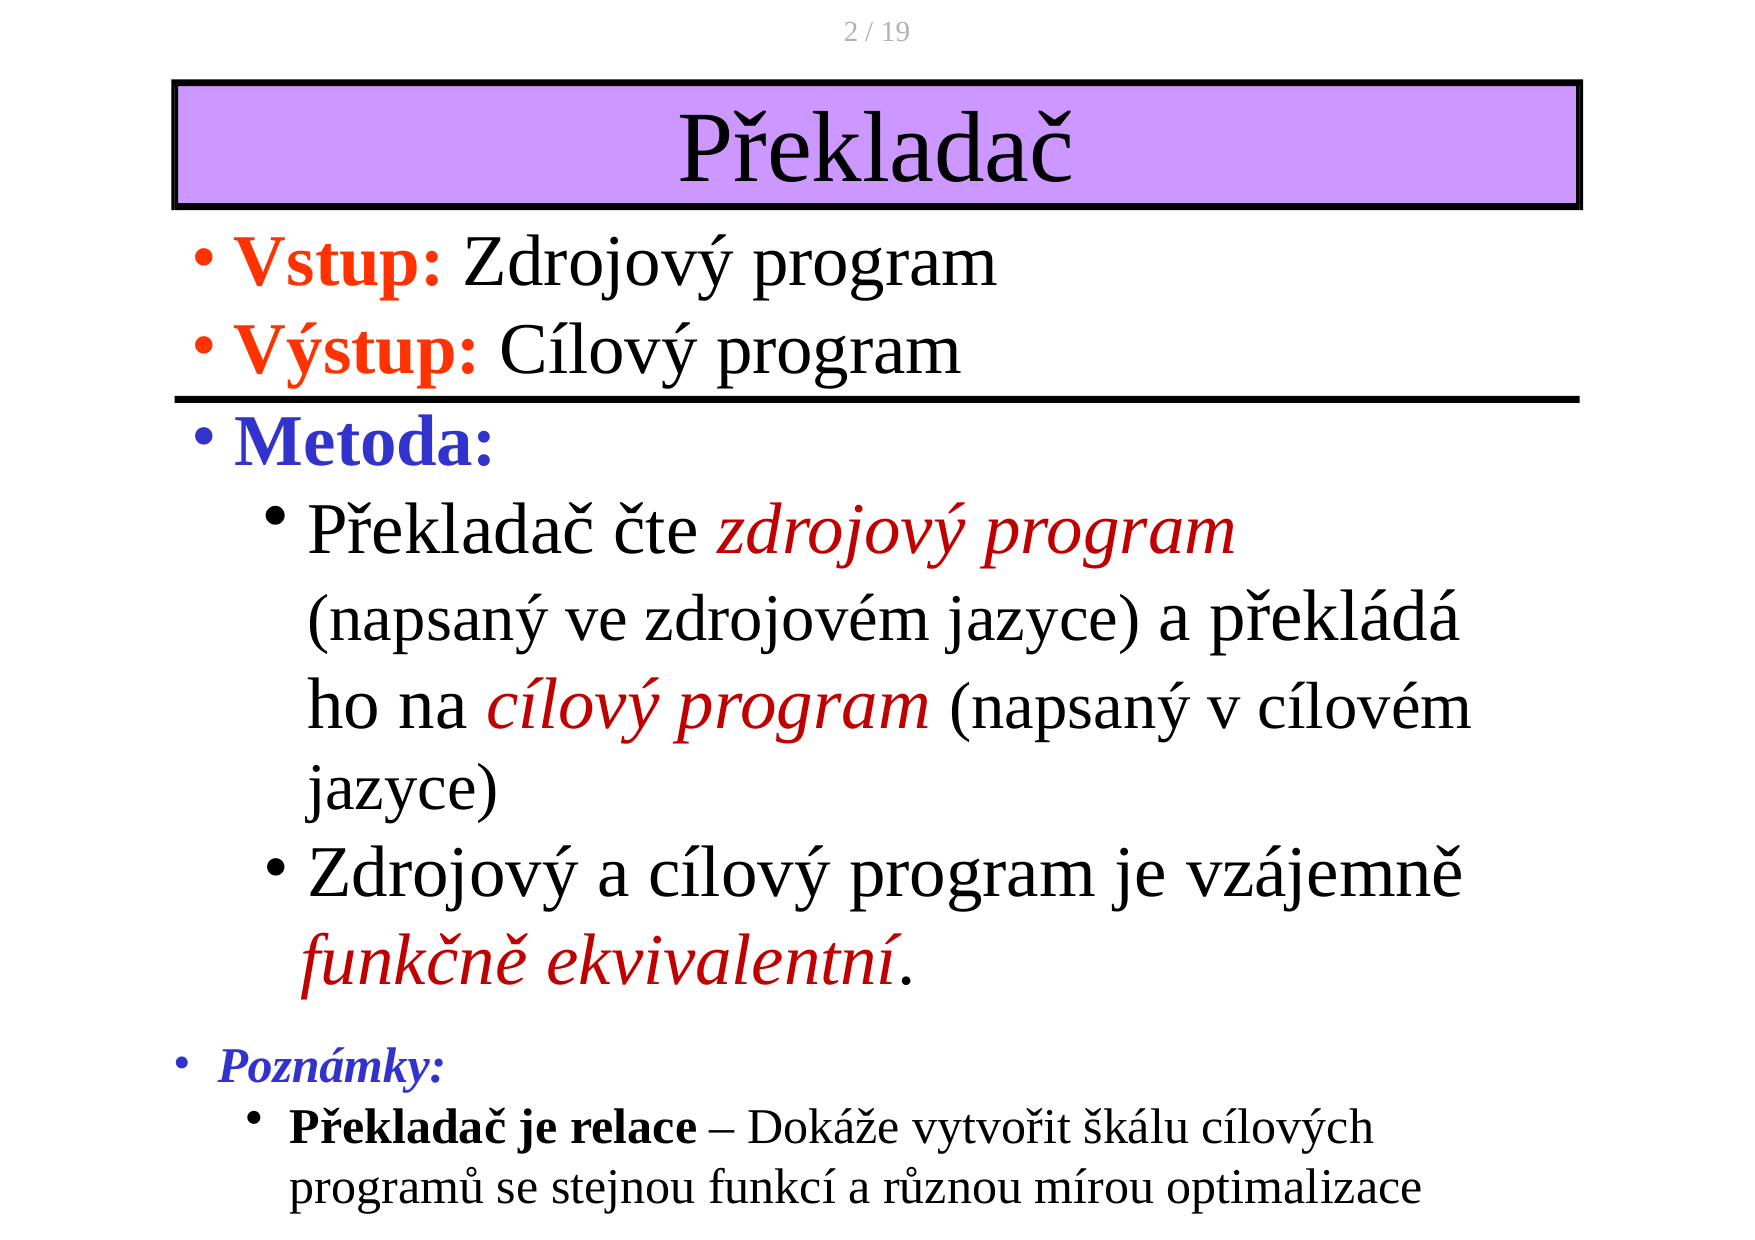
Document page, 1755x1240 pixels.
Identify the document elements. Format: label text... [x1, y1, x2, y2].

text_box [174, 395, 189, 403]
text_box Poznámky: Překladač je relace – Dokáže vytvořit škálu cílových programů se stejnou funkcí a různou mírou optimalizace [171, 1030, 1528, 1214]
text_box [1545, 395, 1580, 403]
title Překladač [238, 218, 1516, 288]
slide_number 2 / 19 [0, 11, 1755, 58]
text_box Vstup: Zdrojový program Výstup: Cílový program Metoda: Překladač čte zdrojový program (napsaný ve zdrojovém jazyce) a překládá ho na cílový program (napsaný v cílovém jazyce) Zdrojový a cílový program je vzájemně funkčně ekvivalentní. [189, 218, 1545, 999]
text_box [171, 78, 1584, 211]
